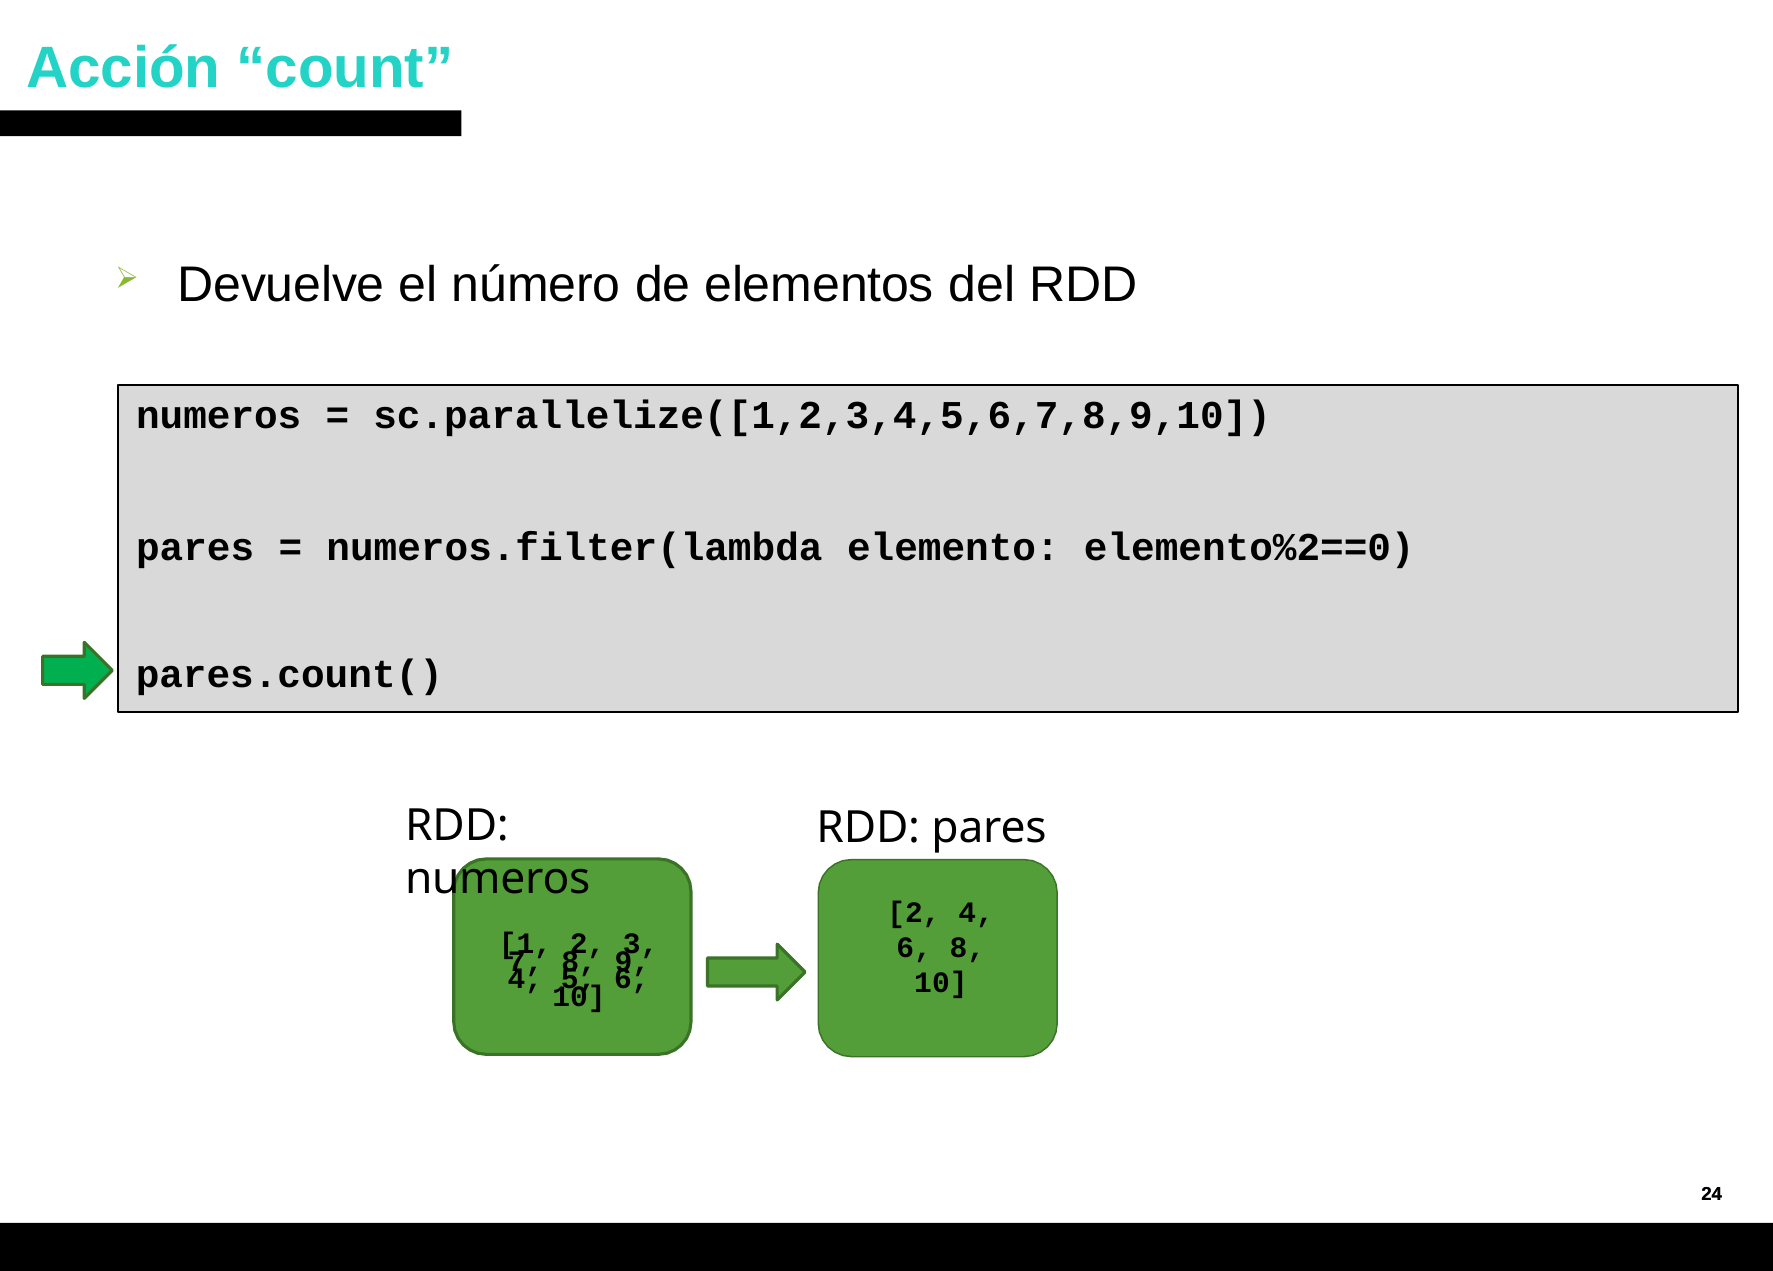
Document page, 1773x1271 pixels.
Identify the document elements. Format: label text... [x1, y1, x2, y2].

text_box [451, 856, 1059, 1058]
text_box Devuelve el número de elementos del RDD [113, 248, 1588, 312]
text_box 24 [1686, 1162, 1756, 1223]
text_box [42, 642, 111, 699]
text_box [348, 0, 499, 98]
title Acción “count” [11, 22, 1449, 122]
text_box RDD: numeros [1, 2, 3, 4, 5, 6, [402, 793, 701, 995]
text_box RDD: pares [813, 795, 1051, 851]
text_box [117, 385, 1739, 712]
text_box [0, 108, 463, 138]
